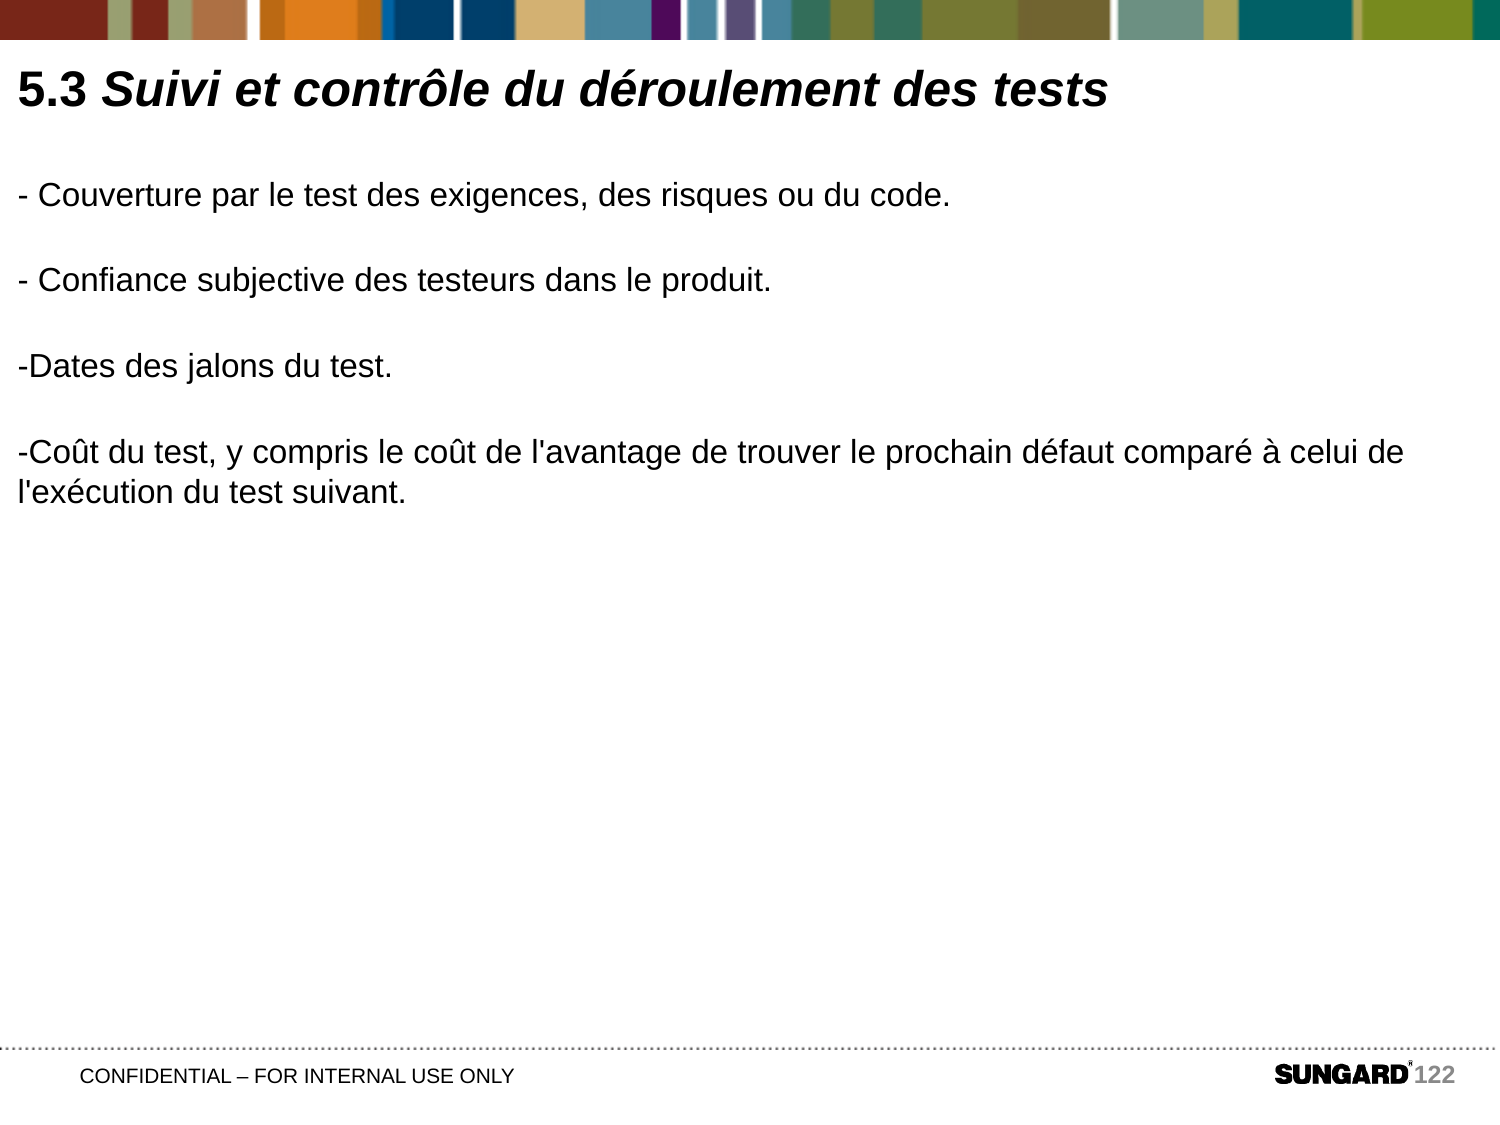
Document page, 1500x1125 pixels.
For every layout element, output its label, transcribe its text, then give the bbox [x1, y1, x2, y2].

list - Couverture par le test des exigences, des risques ou du code. - Confiance subjective des testeurs dans le produit. -Dates des jalons du test. -Coût du test, y compris le coût de l'avantage de trouver le prochain défaut comparé à celui de l'exécution du test suivant. [17, 172, 1483, 1024]
picture [1275, 1060, 1396, 1084]
picture [0, 1043, 1500, 1050]
text_box 122 [1396, 1058, 1456, 1088]
title 5.3 Suivi et contrôle du déroulement des tests [17, 55, 1456, 146]
picture [0, 0, 1500, 40]
